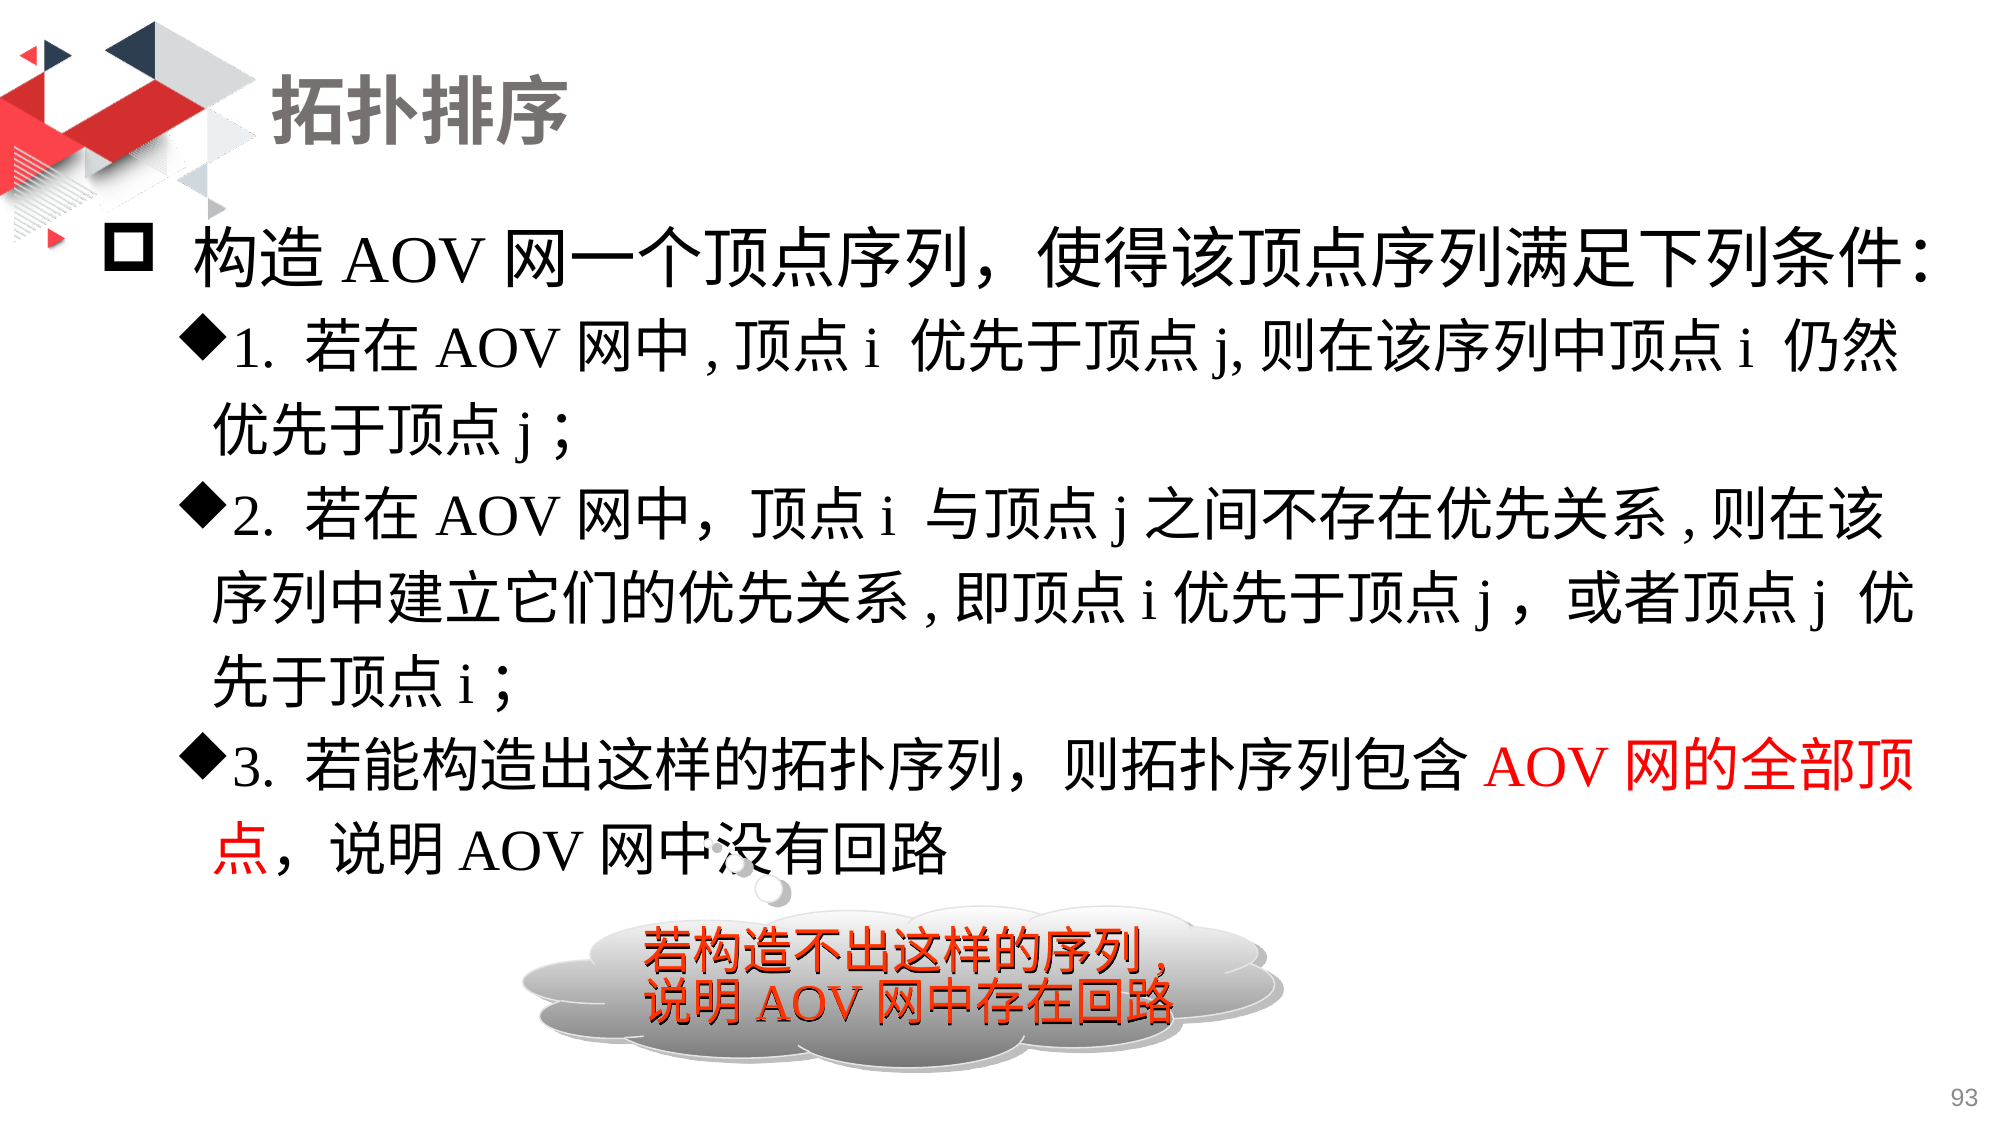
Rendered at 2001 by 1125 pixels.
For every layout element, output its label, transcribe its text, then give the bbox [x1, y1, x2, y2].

slide_number 93 [1923, 1067, 1994, 1125]
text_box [523, 905, 1275, 1068]
picture [0, 21, 256, 255]
title 拓扑排序 [255, 50, 1943, 178]
list 构造AOV网一个顶点序列，使得该顶点序列满足下列条件： 1. 若在AOV网中,顶点i 优先于顶点j,则在该序列中顶点i 仍然优先于顶点j； 2. 若在AOV网中，顶点i 与顶点j之间不存在优先关系,则在该序列中建立它们的优先关系,即顶点i优先于顶点j，或者顶点j 优先于顶点i； 3. 若能构造出这样的拓扑序列，则拓扑序列包含AOV网的全部顶点，说明AOV网中没有回路 [84, 192, 1943, 1068]
